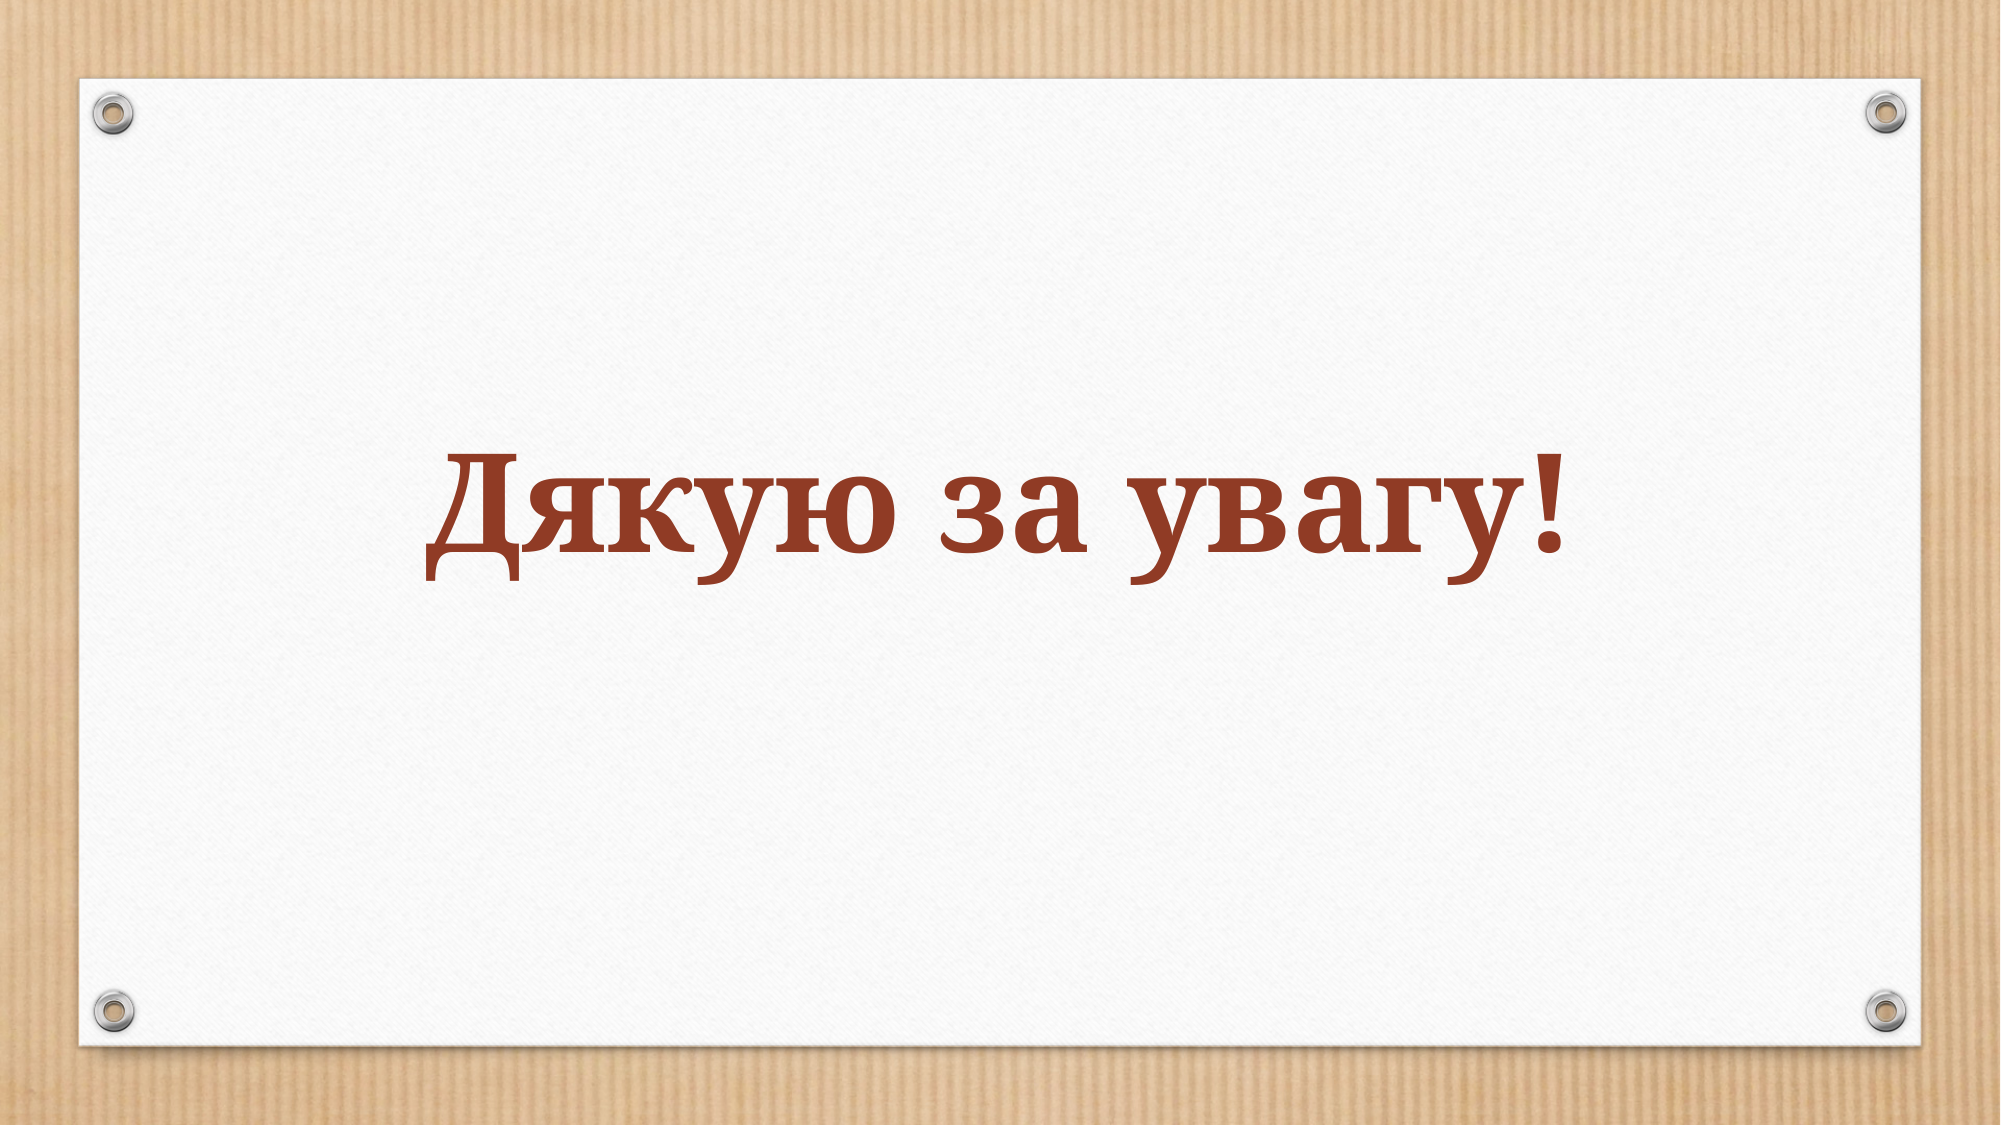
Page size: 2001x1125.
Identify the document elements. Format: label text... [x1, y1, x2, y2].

picture [0, 0, 2001, 1125]
text_box Дякую за увагу! [78, 78, 1924, 1043]
